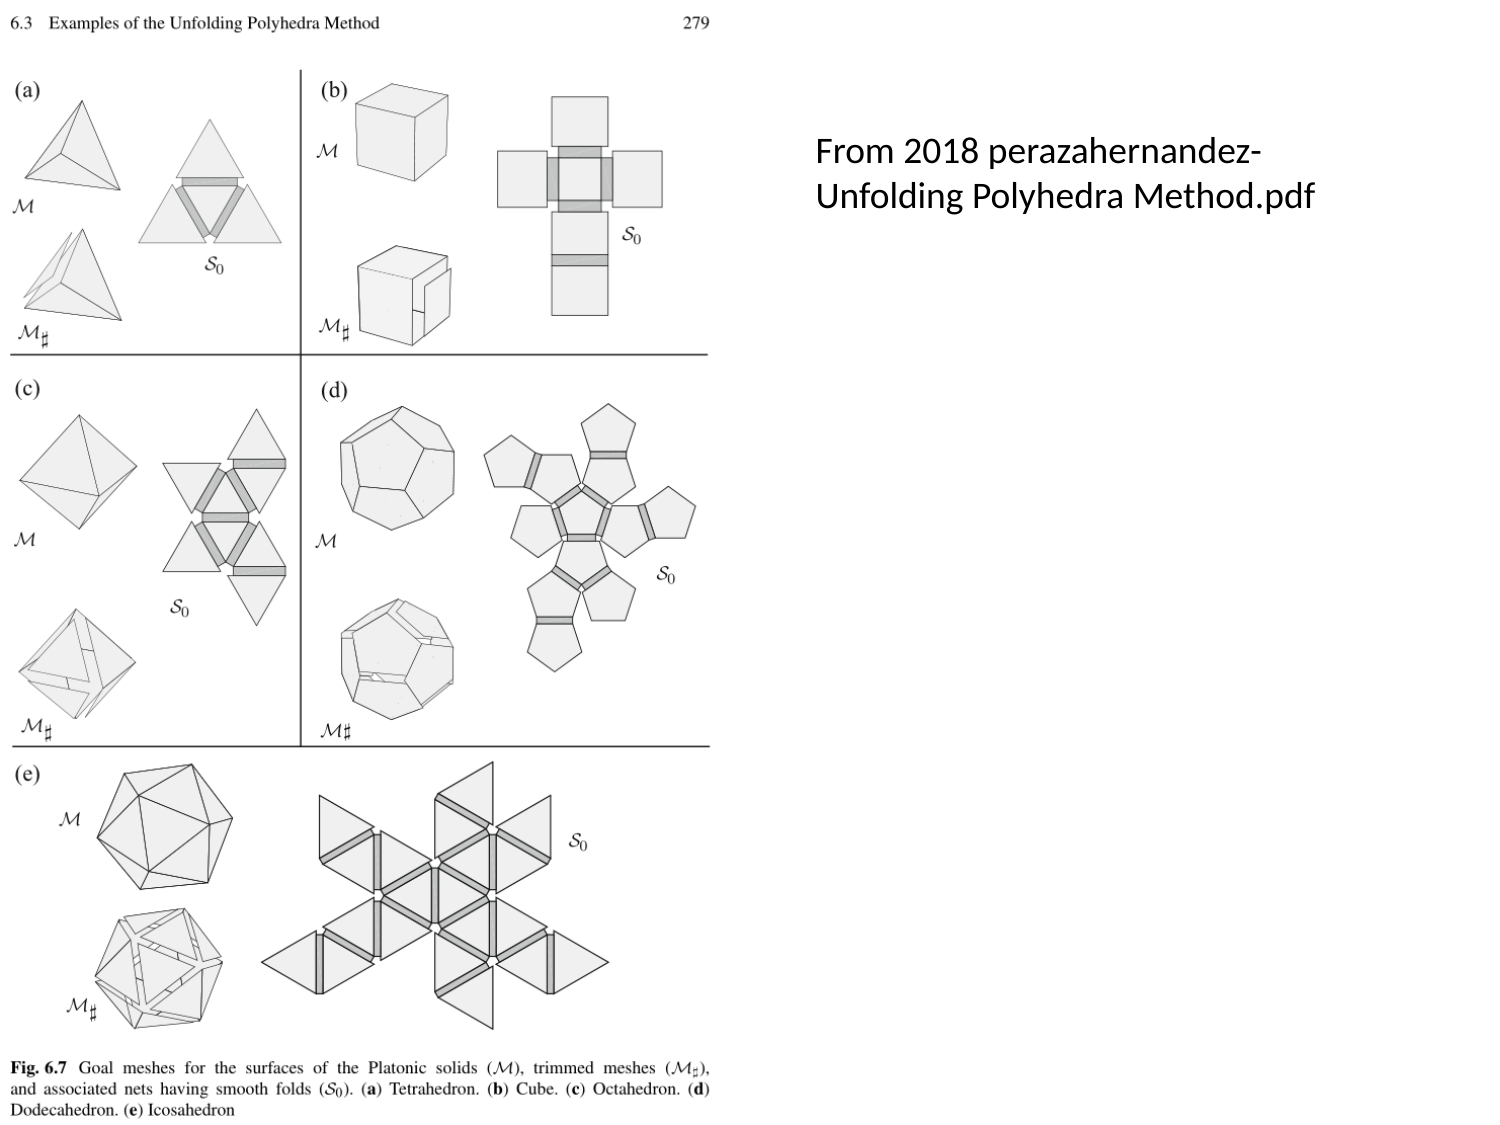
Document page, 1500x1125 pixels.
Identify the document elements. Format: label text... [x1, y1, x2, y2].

text_box From 2018 perazahernandez- Unfolding Polyhedra Method.pdf [800, 118, 1370, 224]
picture [0, 0, 742, 1125]
